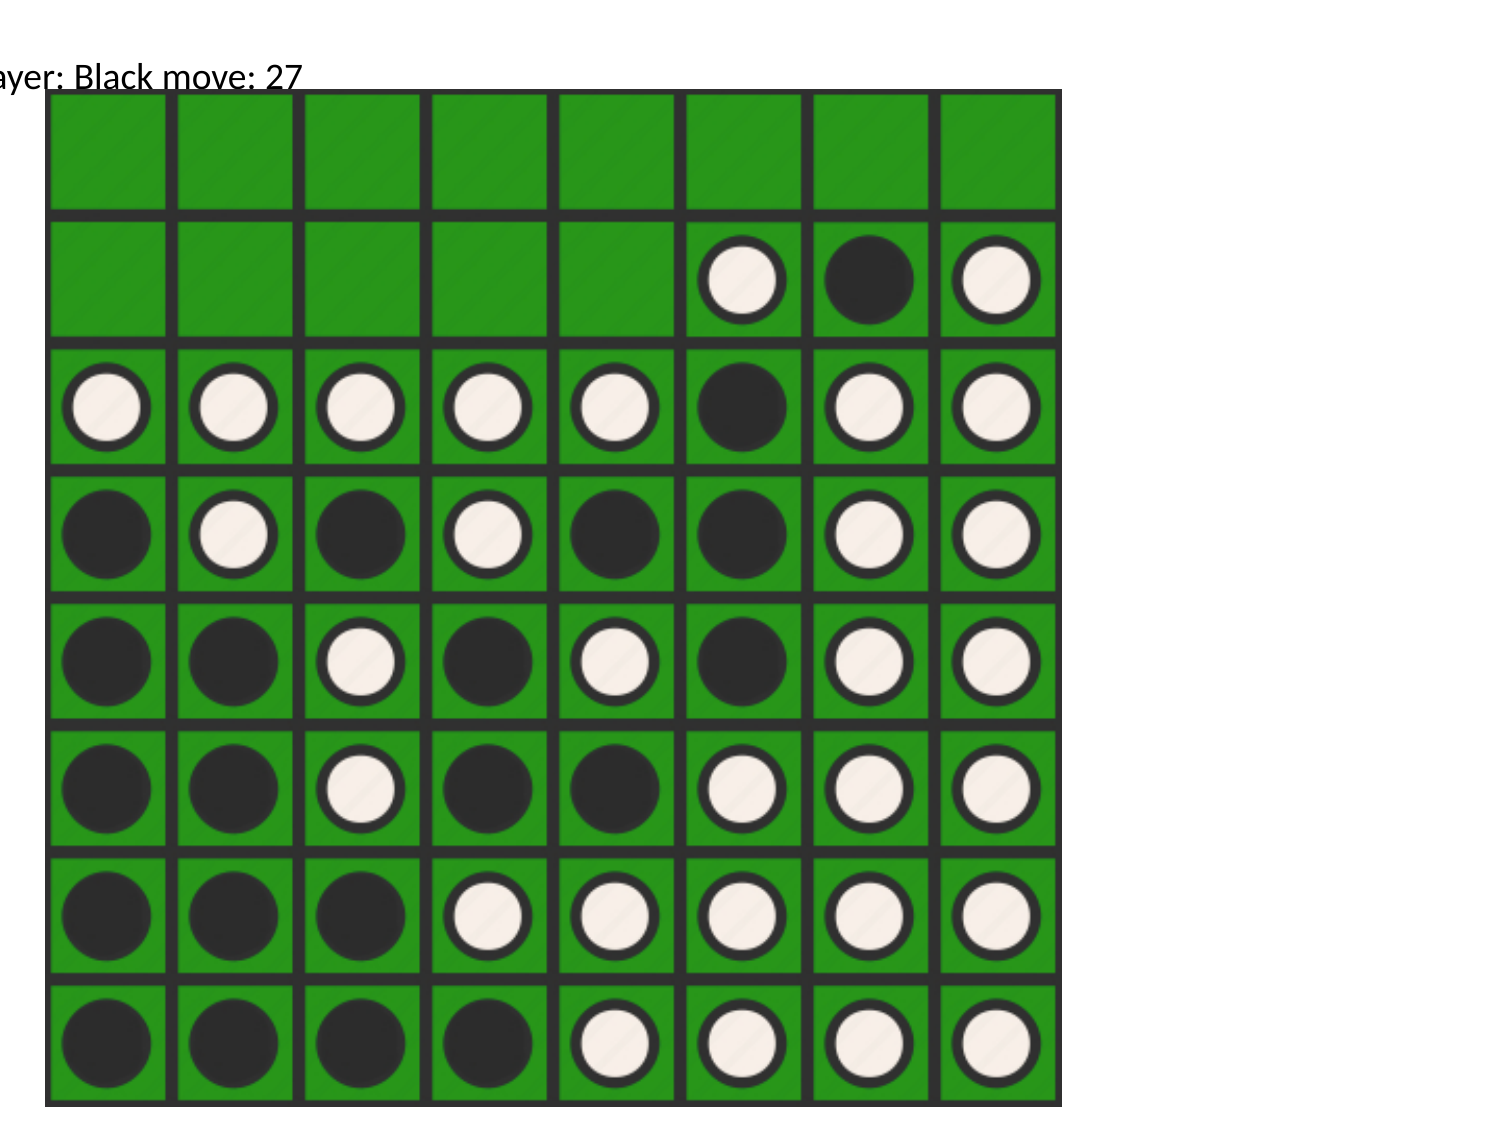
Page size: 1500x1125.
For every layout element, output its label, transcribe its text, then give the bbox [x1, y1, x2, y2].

text_box turn: 47 player: Black move: 27 [0, 44, 319, 105]
picture [44, 89, 1062, 1107]
